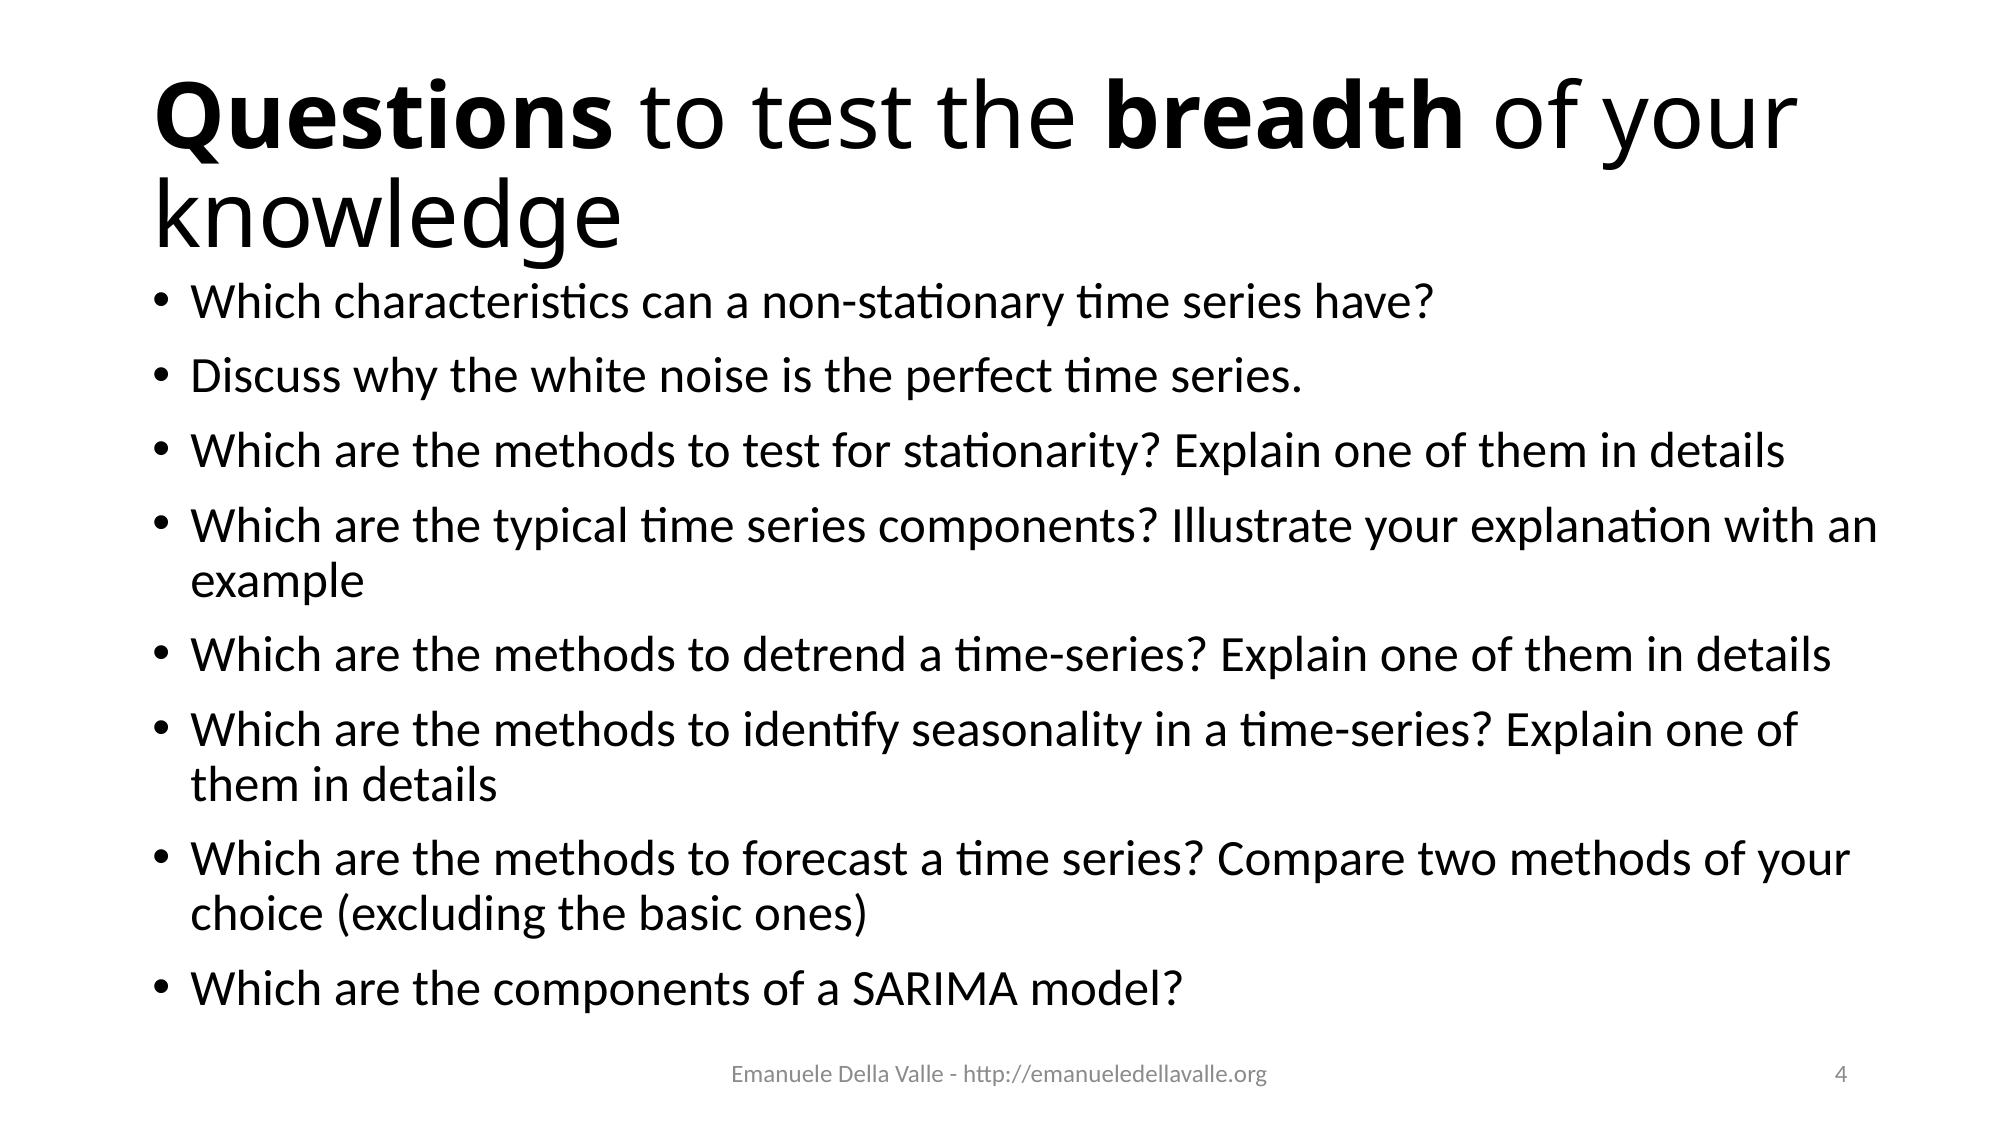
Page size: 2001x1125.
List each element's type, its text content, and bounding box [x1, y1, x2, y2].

list Which characteristics can a non-stationary time series have? Discuss why the white noise is the perfect time series. Which are the methods to test for stationarity? Explain one of them in details Which are the typical time series components? Illustrate your explanation with an example Which are the methods to detrend a time-series? Explain one of them in details Which are the methods to identify seasonality in a time-series? Explain one of them in details Which are the methods to forecast a time series? Compare two methods of your choice (excluding the basic ones) Which are the components of a SARIMA model? [137, 266, 1908, 1033]
footer Emanuele Della Valle - http://emanueledellavalle.org [662, 1042, 1338, 1103]
slide_number 4 [1412, 1042, 1863, 1103]
title Questions to test the breadth of your knowledge [137, 59, 2000, 278]
